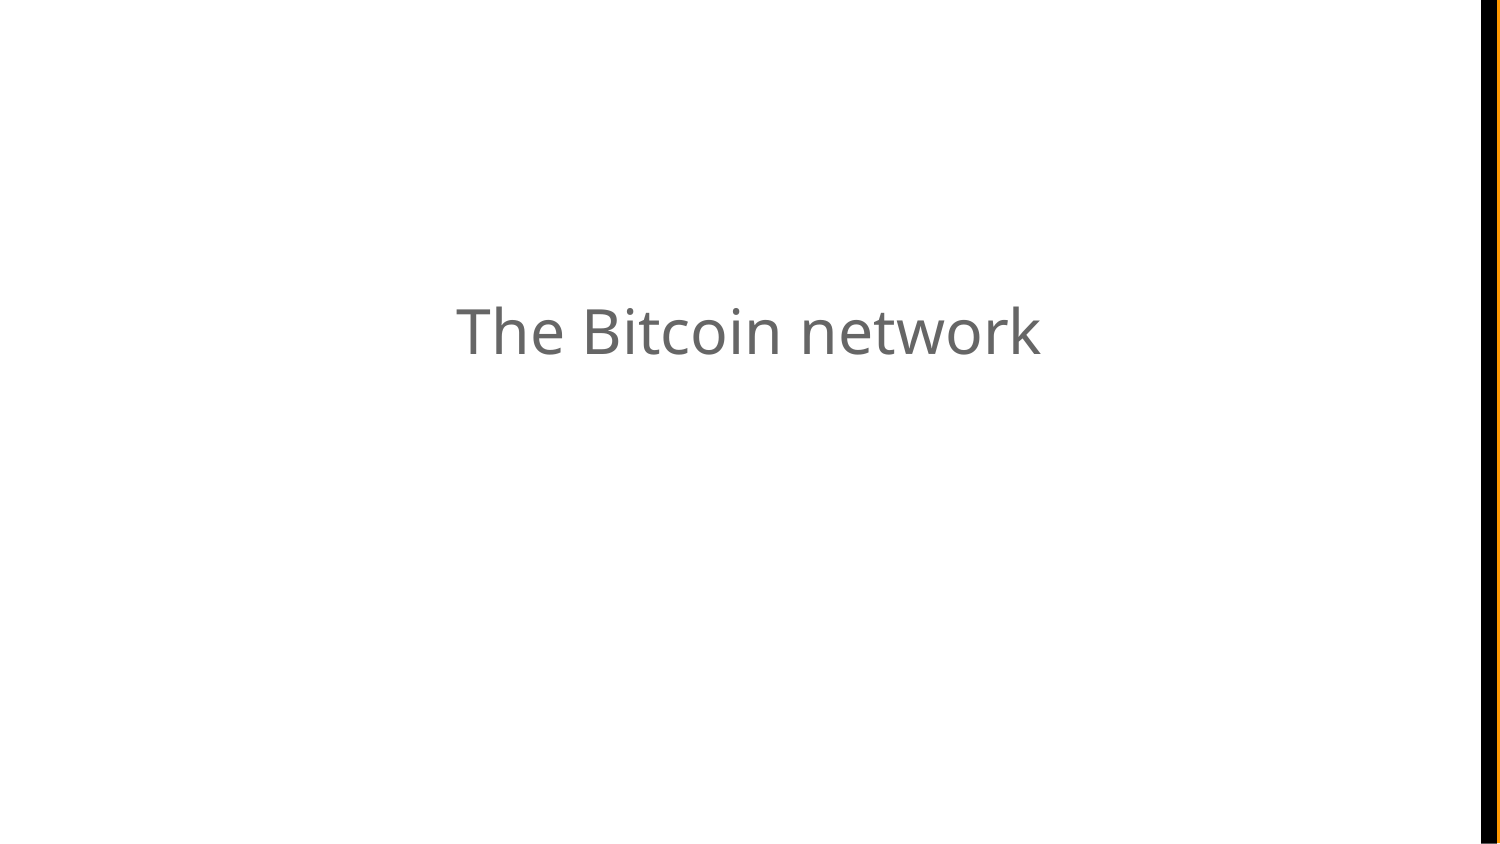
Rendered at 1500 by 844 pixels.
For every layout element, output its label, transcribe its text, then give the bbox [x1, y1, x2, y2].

subtitle The Bitcoin network [112, 277, 1388, 560]
